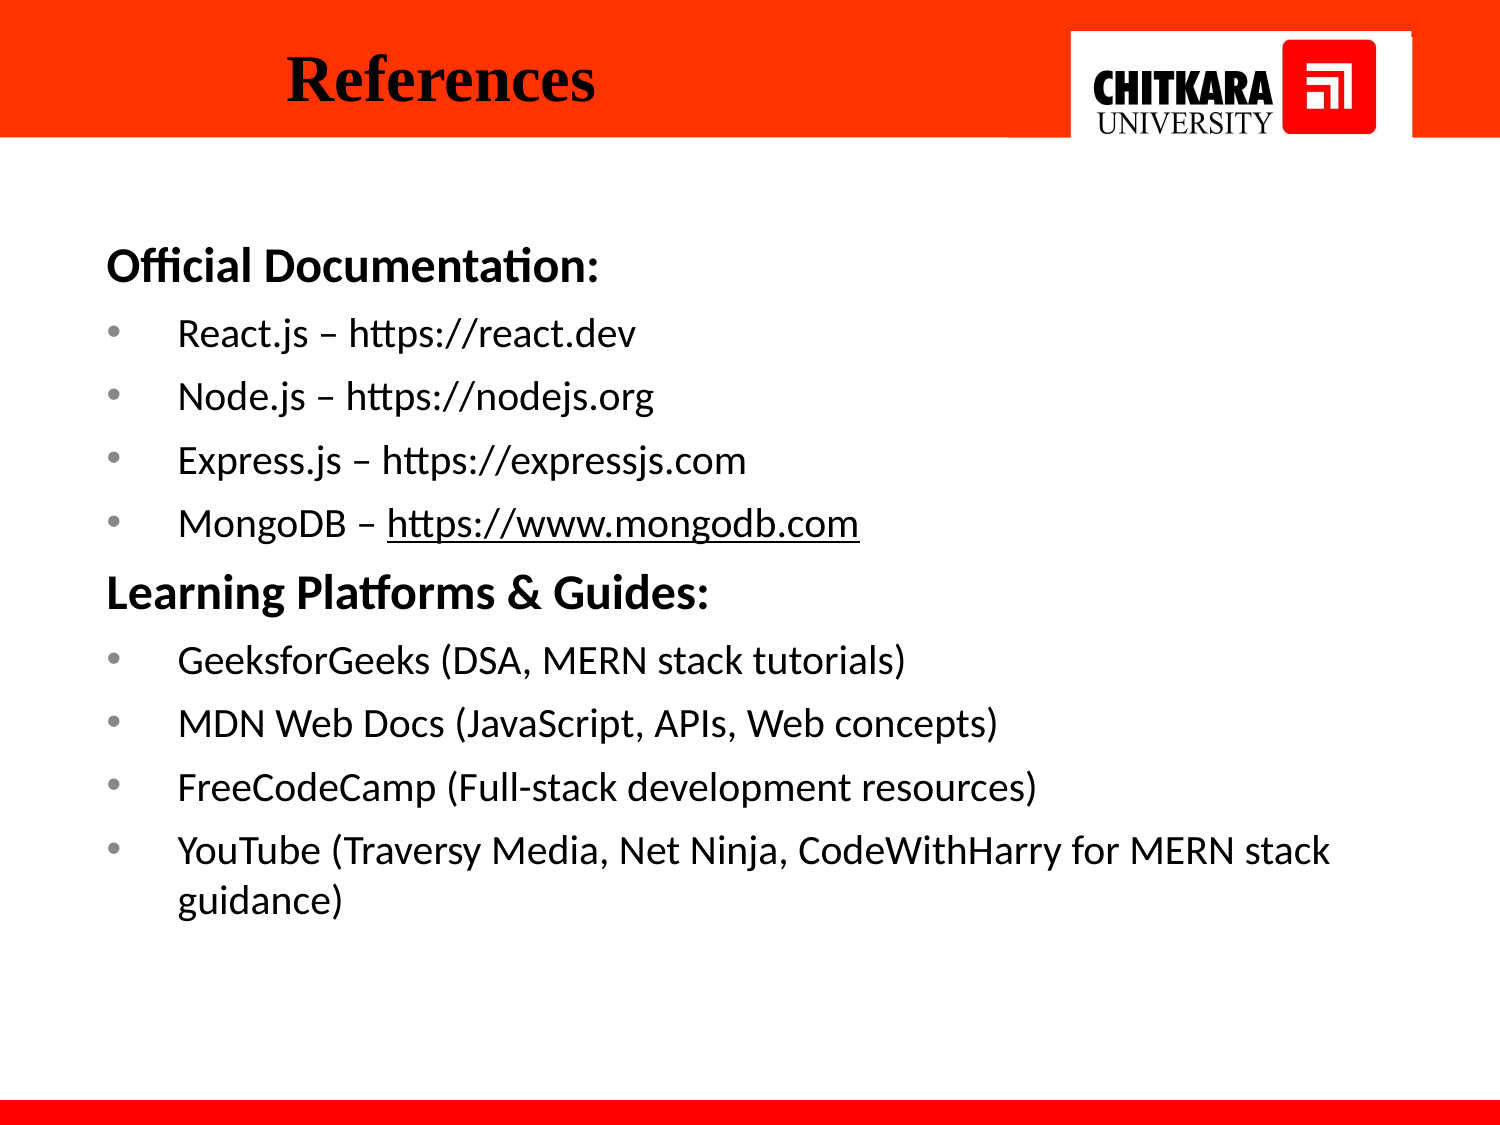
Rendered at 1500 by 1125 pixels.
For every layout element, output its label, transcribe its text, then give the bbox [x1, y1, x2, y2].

picture [1074, 37, 1391, 138]
subtitle Official Documentation: React.js – https://react.dev Node.js – https://nodejs.org Express.js – https://expressjs.com MongoDB – https://www.mongodb.com Learning Platforms & Guides: GeeksforGeeks (DSA, MERN stack tutorials) MDN Web Docs (JavaScript, APIs, Web concepts) FreeCodeCamp (Full-stack development resources) YouTube (Traversy Media, Net Ninja, CodeWithHarry for MERN stack guidance) [87, 224, 1425, 1000]
title References [0, 0, 900, 150]
